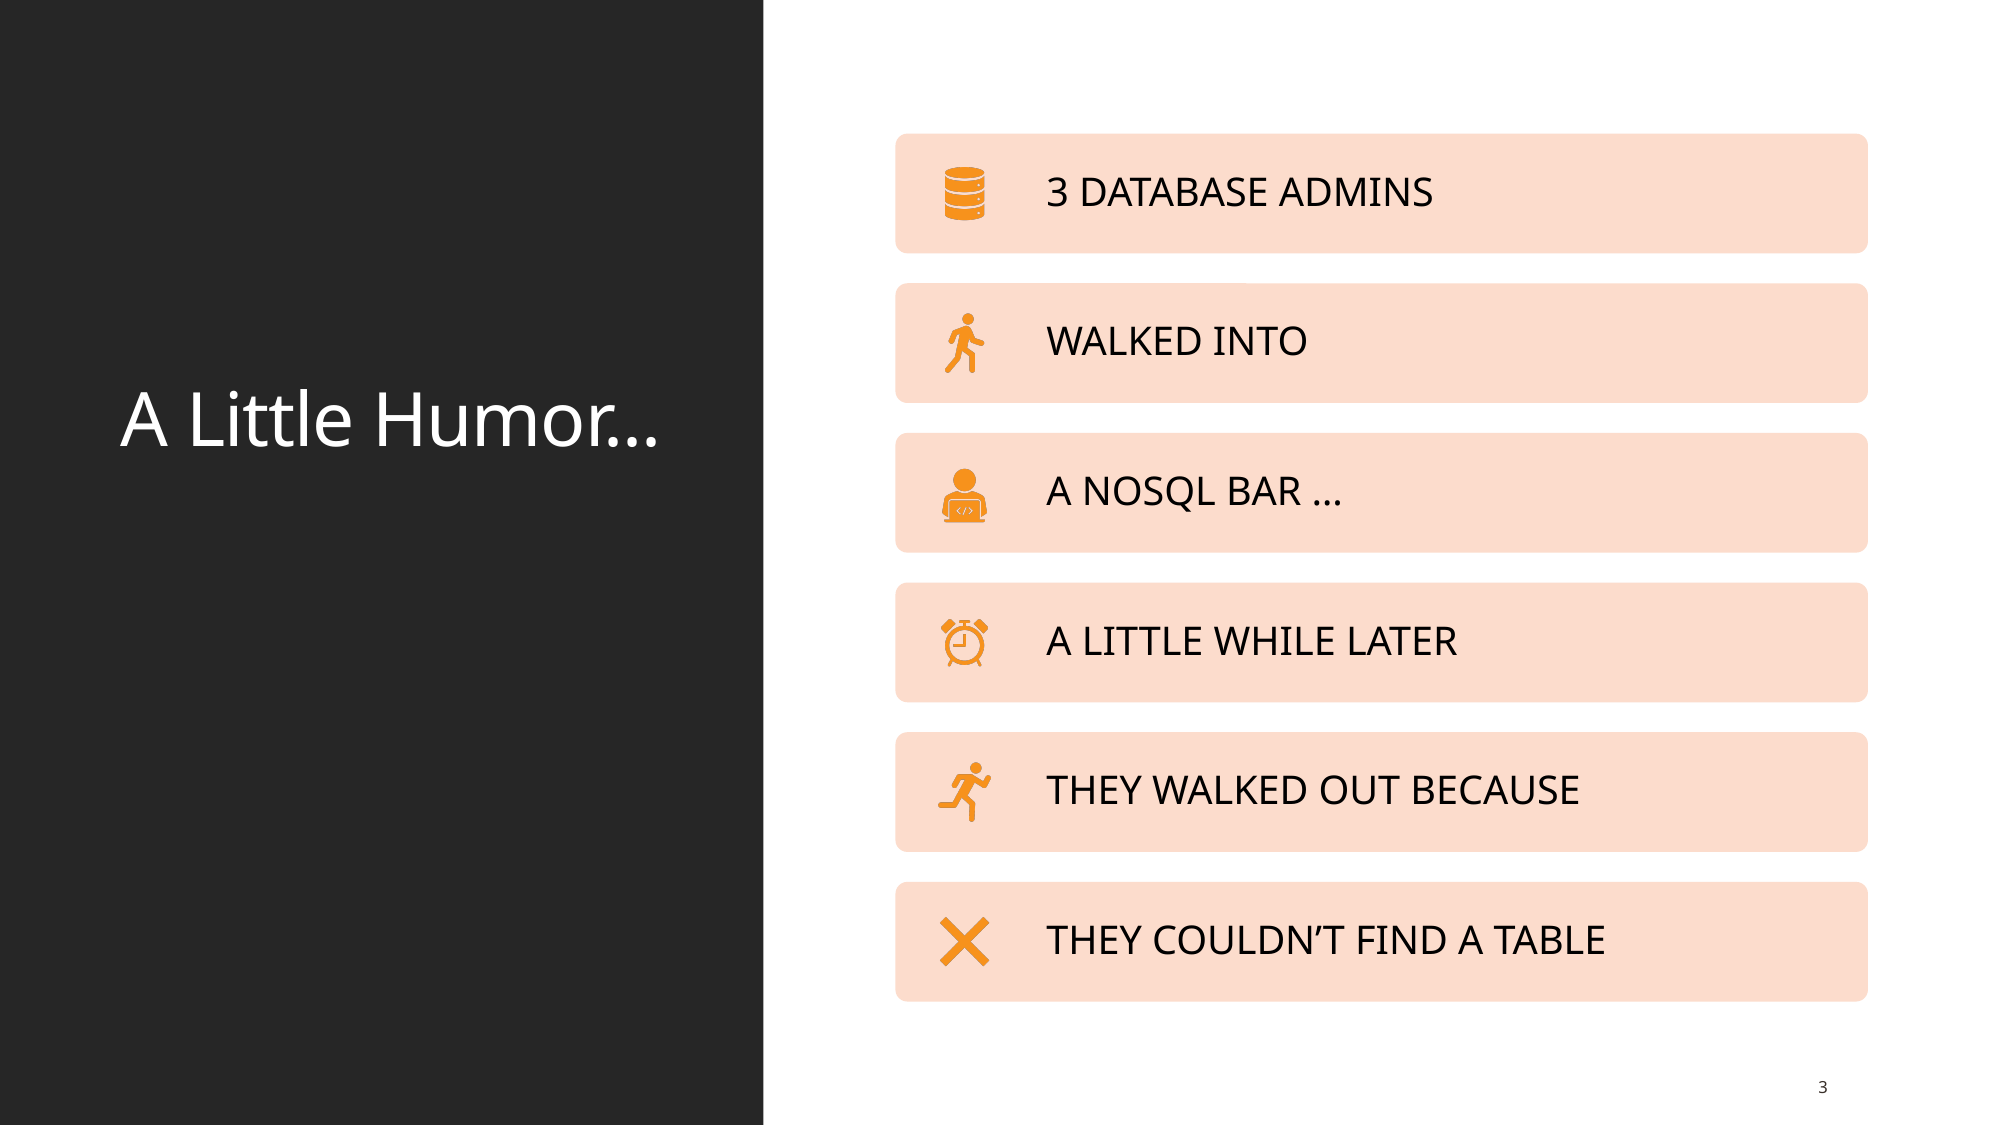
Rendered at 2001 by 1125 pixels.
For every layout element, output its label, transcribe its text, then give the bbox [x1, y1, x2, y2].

slide_number 3 [1803, 1057, 1932, 1118]
title A Little Humor... [105, 128, 683, 473]
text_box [894, 132, 1869, 1003]
